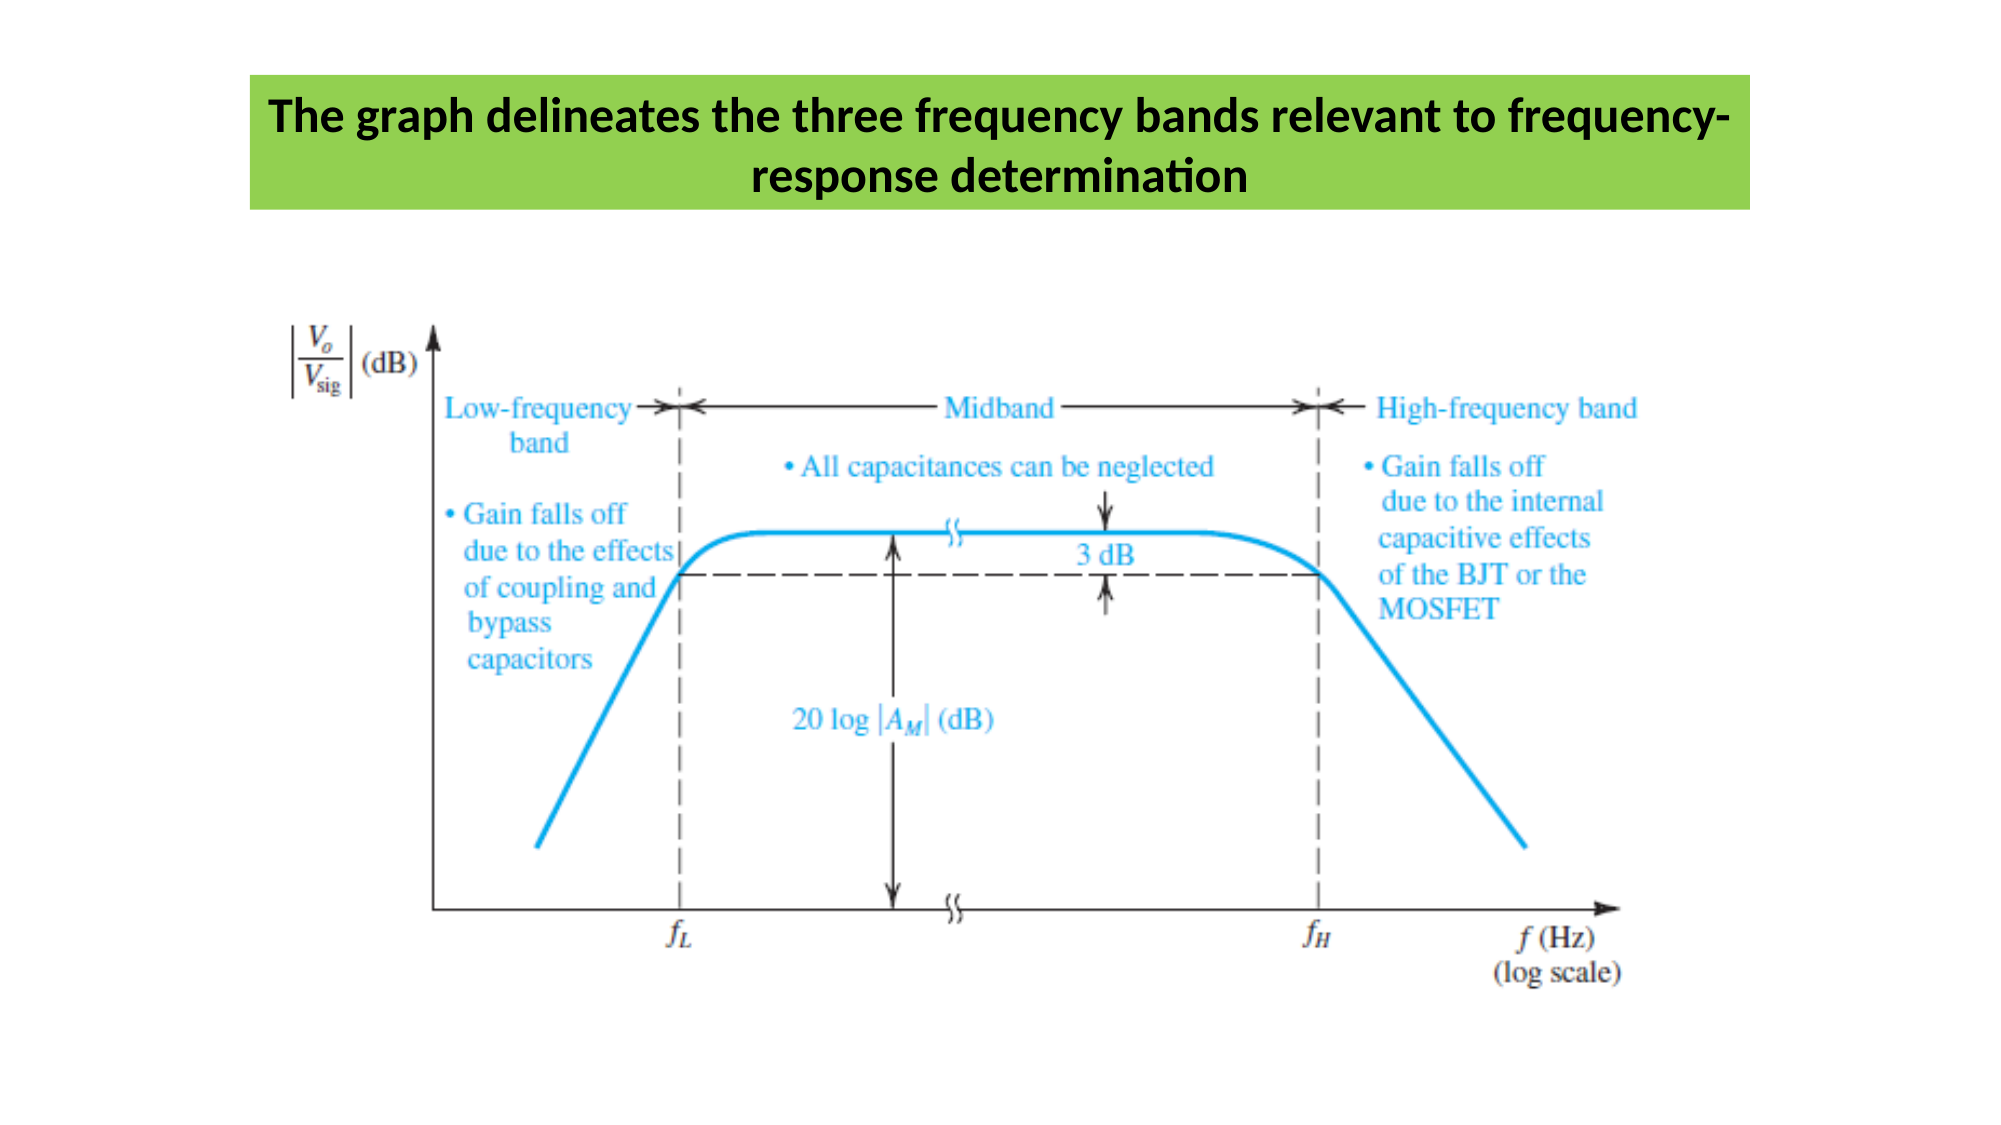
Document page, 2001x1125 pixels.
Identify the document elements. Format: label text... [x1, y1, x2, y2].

picture [249, 274, 1679, 1001]
text_box The graph delineates the three frequency bands relevant to frequency-response determination [249, 74, 1750, 210]
